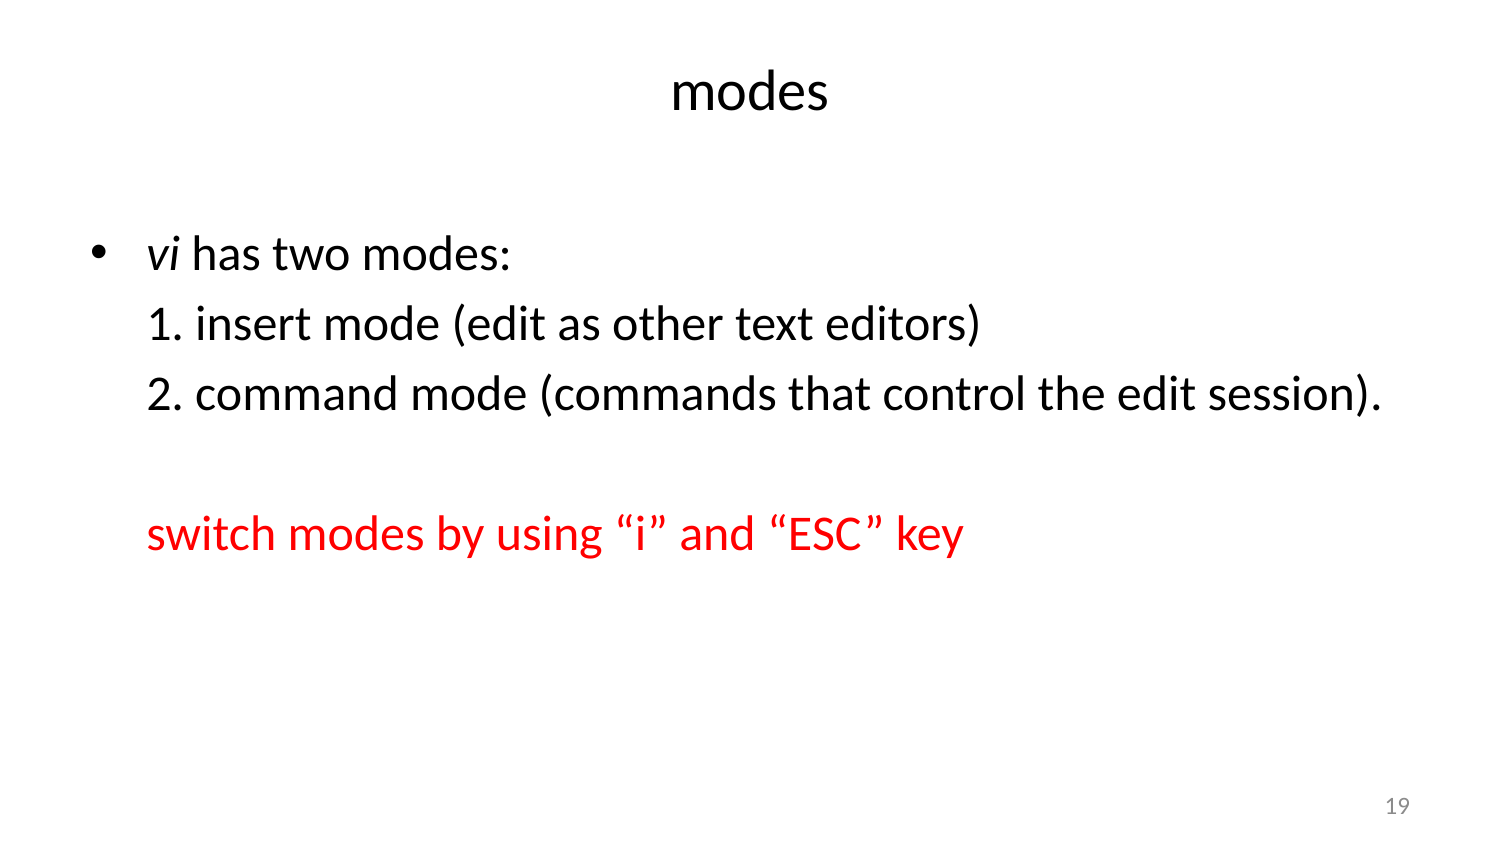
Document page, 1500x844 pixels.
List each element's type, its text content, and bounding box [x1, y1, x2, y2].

slide_number 19 [1074, 782, 1425, 827]
title modes [75, 23, 1425, 150]
list vi has two modes: insert mode (edit as other text editors) command mode (commands that control the edit session). switch modes by using “i” and “ESC” key [75, 213, 1425, 656]
